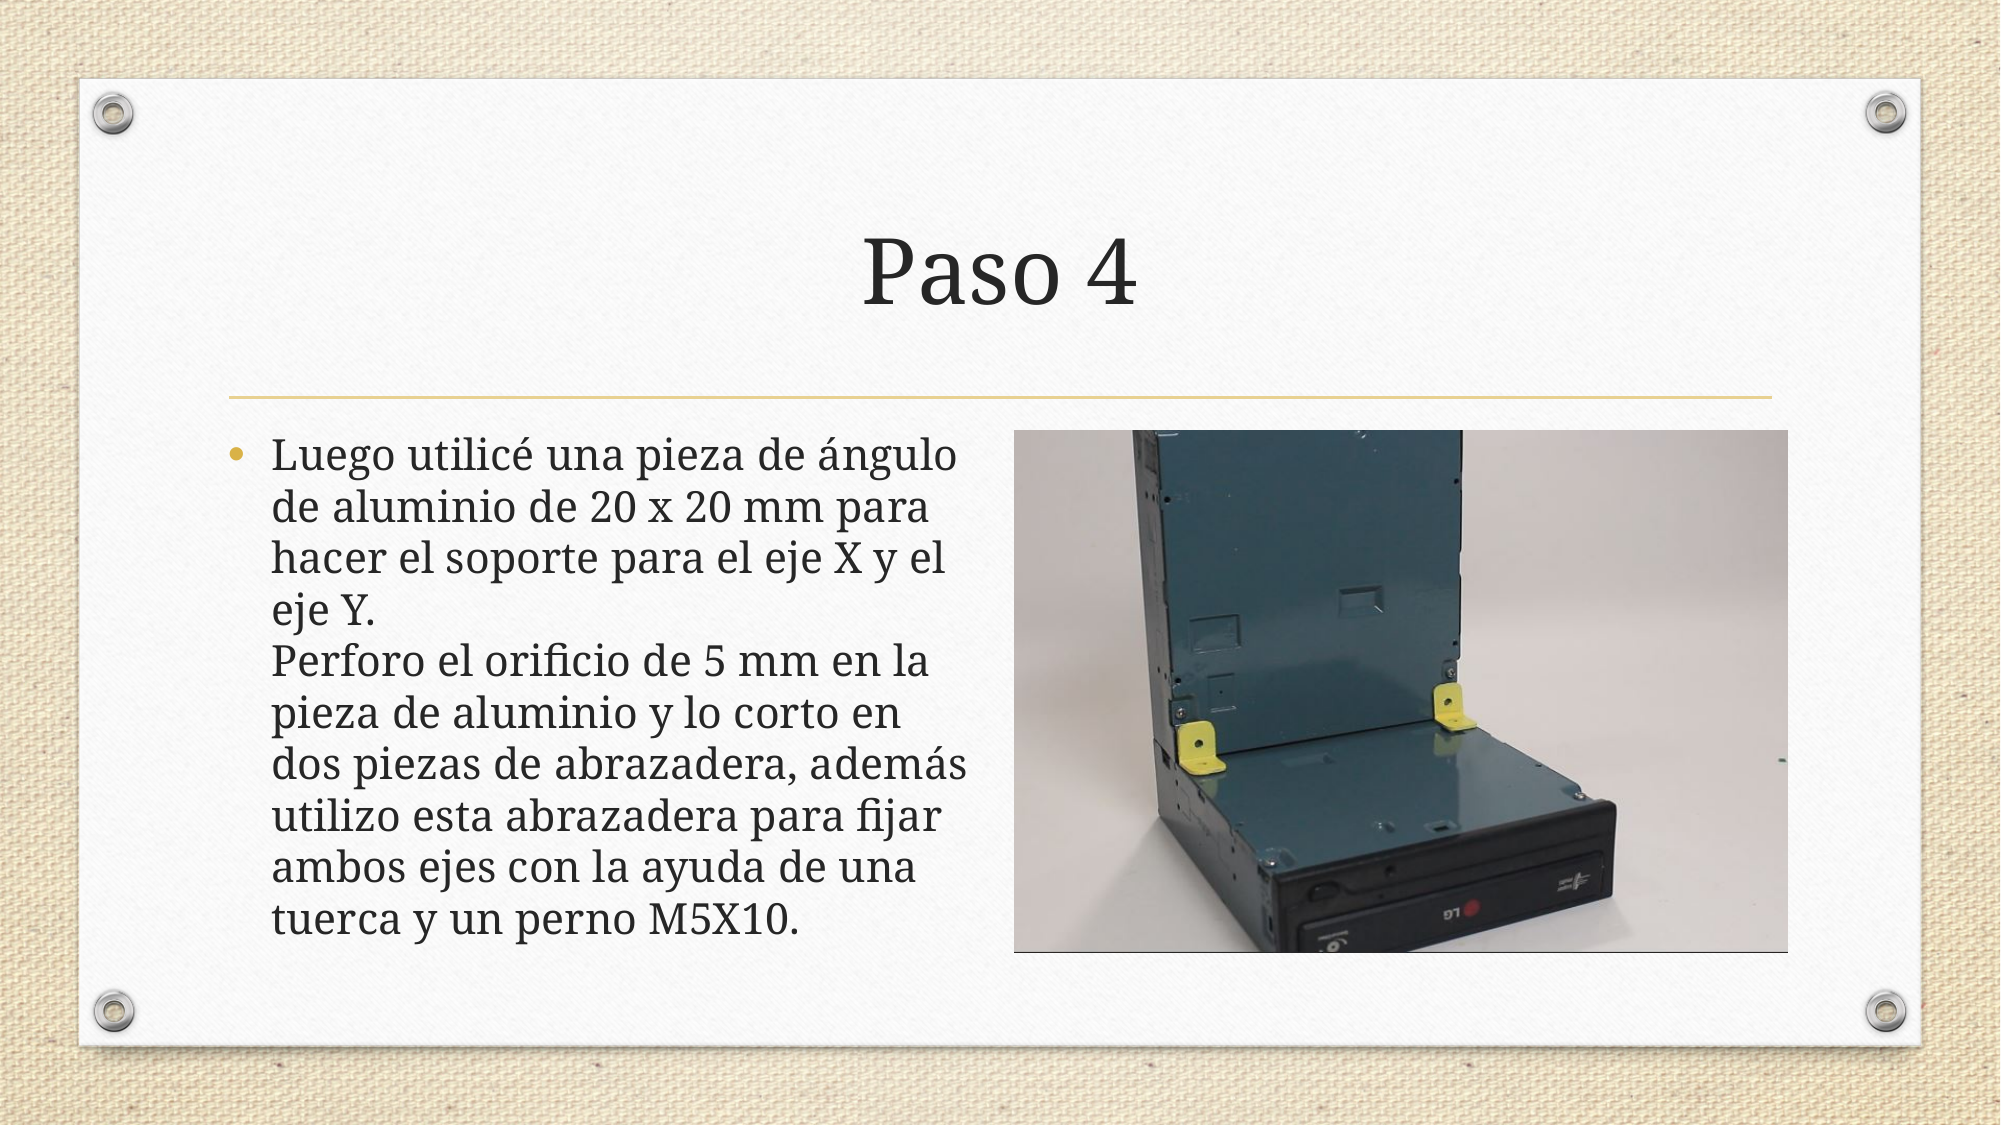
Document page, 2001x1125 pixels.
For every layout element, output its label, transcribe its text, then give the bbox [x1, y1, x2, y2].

list Luego utilicé una pieza de ángulo de aluminio de 20 x 20 mm para hacer el soporte para el eje X y el eje Y. Perforo el orificio de 5 mm en la pieza de aluminio y lo corto en dos piezas de abrazadera, además utilizo esta abrazadera para fijar ambos ejes con la ayuda de una tuerca y un perno M5X10. [213, 420, 987, 963]
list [1013, 430, 1789, 953]
picture [0, 0, 2001, 1125]
title Paso 4 [212, 161, 1788, 375]
